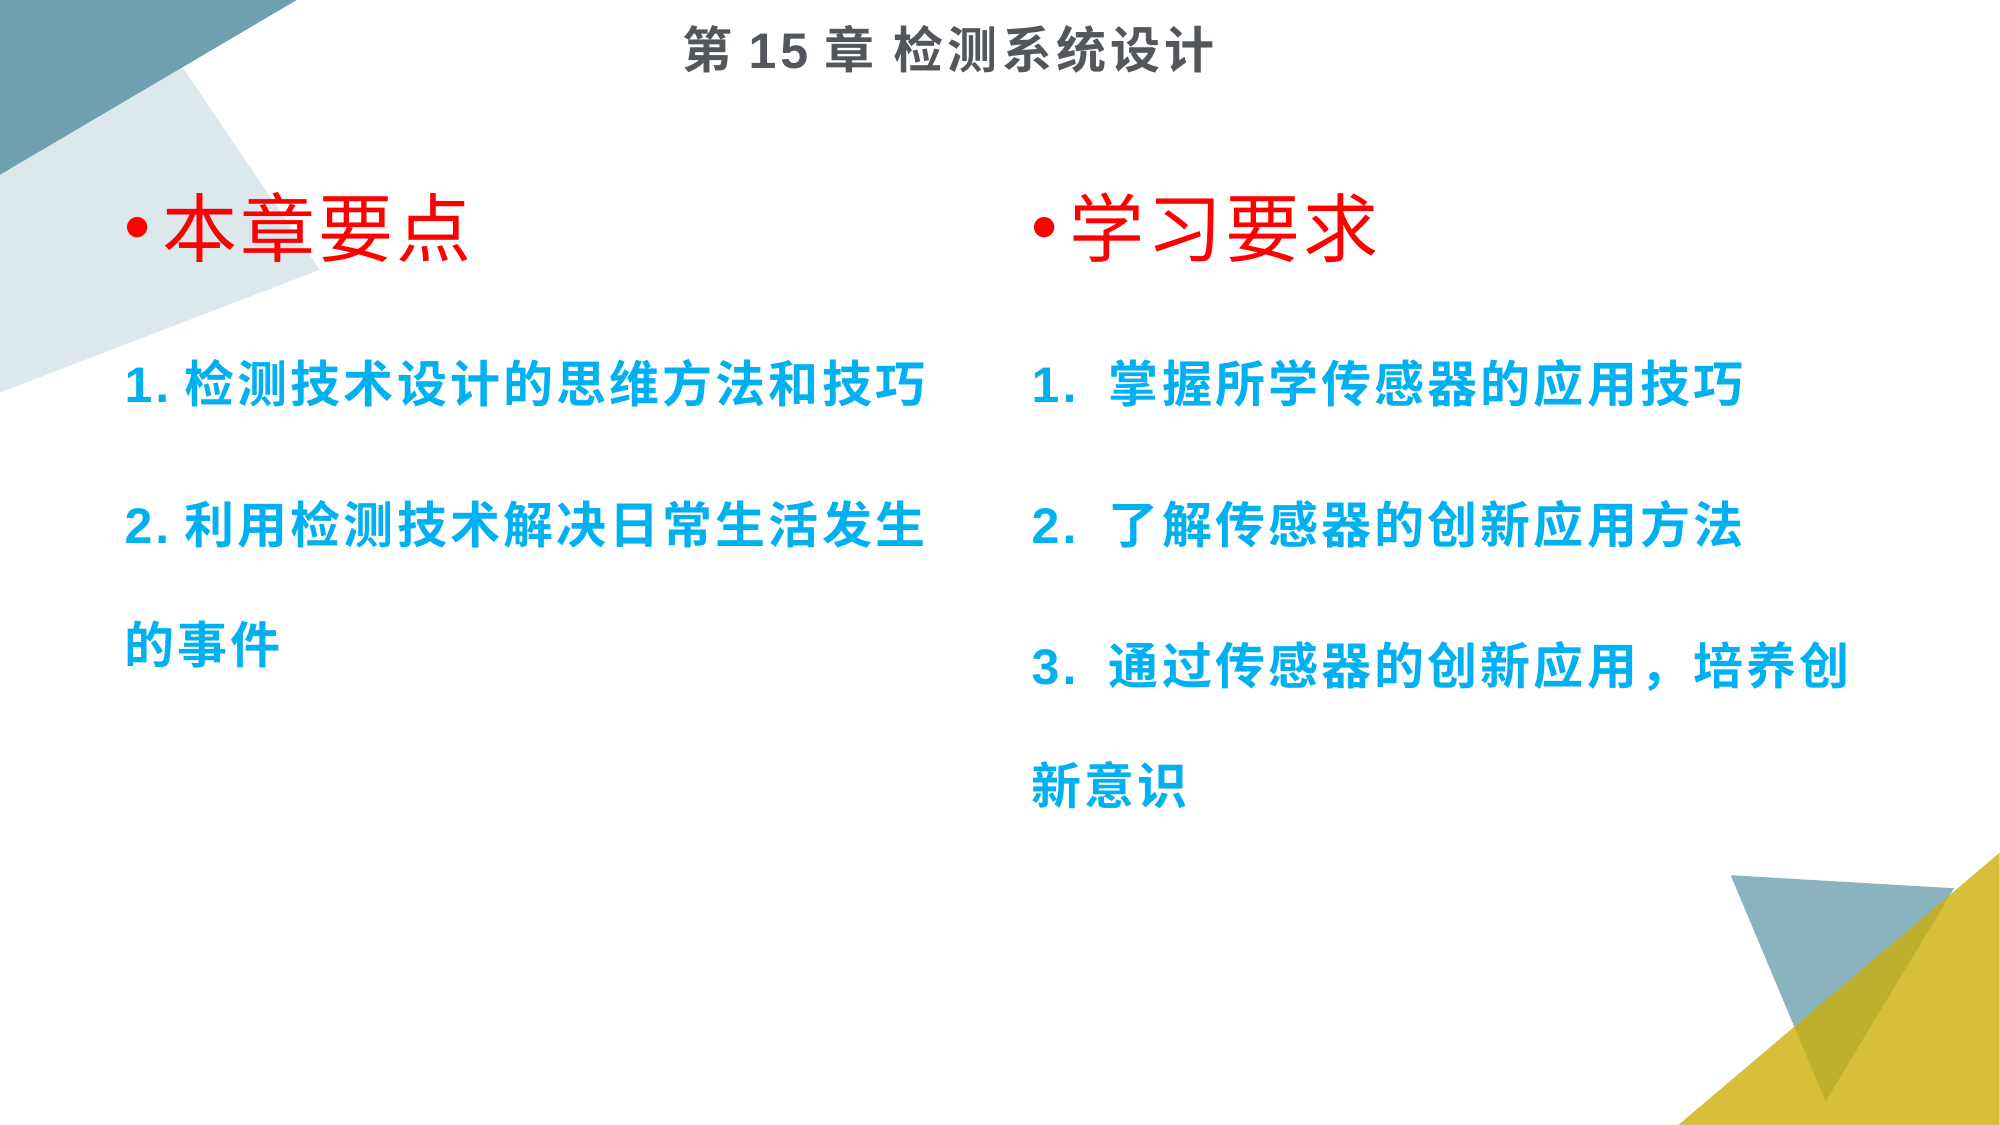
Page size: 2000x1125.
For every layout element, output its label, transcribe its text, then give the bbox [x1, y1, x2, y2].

title 第15章 检测系统设计 [640, 10, 1292, 84]
list 学习要求 1. 掌握所学传感器的应用技巧 2. 了解传感器的创新应用方法 3. 通过传感器的创新应用，培养创新意识 [1016, 156, 1884, 1041]
list 本章要点 1.检测技术设计的思维方法和技巧 2.利用检测技术解决日常生活发生的事件 [109, 156, 977, 1041]
